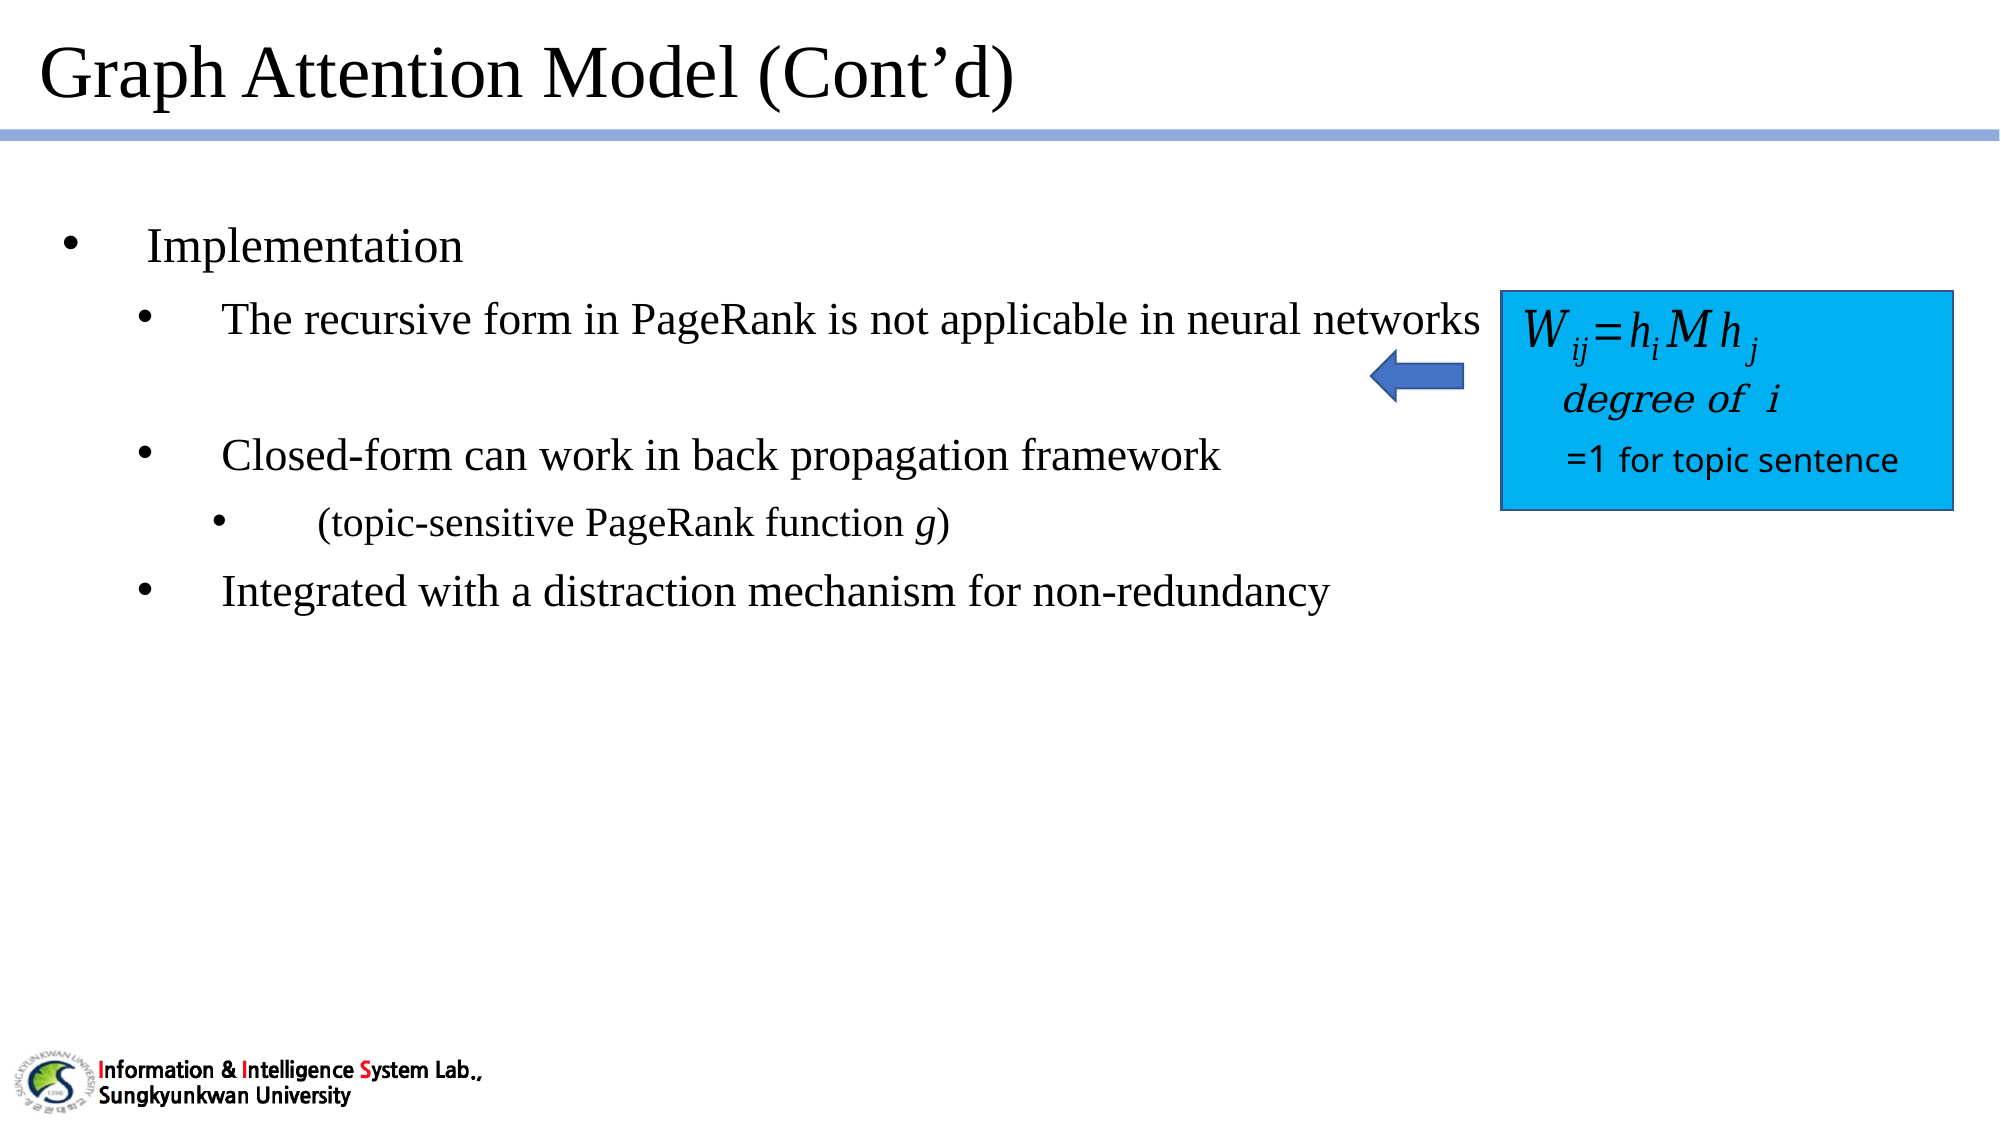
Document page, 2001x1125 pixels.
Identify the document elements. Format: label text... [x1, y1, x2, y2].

text_box [0, 128, 2000, 142]
text_box [1369, 348, 1465, 404]
text_box Graph Attention Model (Cont’d) [24, 24, 1939, 123]
picture [0, 1039, 497, 1120]
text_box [1501, 290, 1954, 511]
